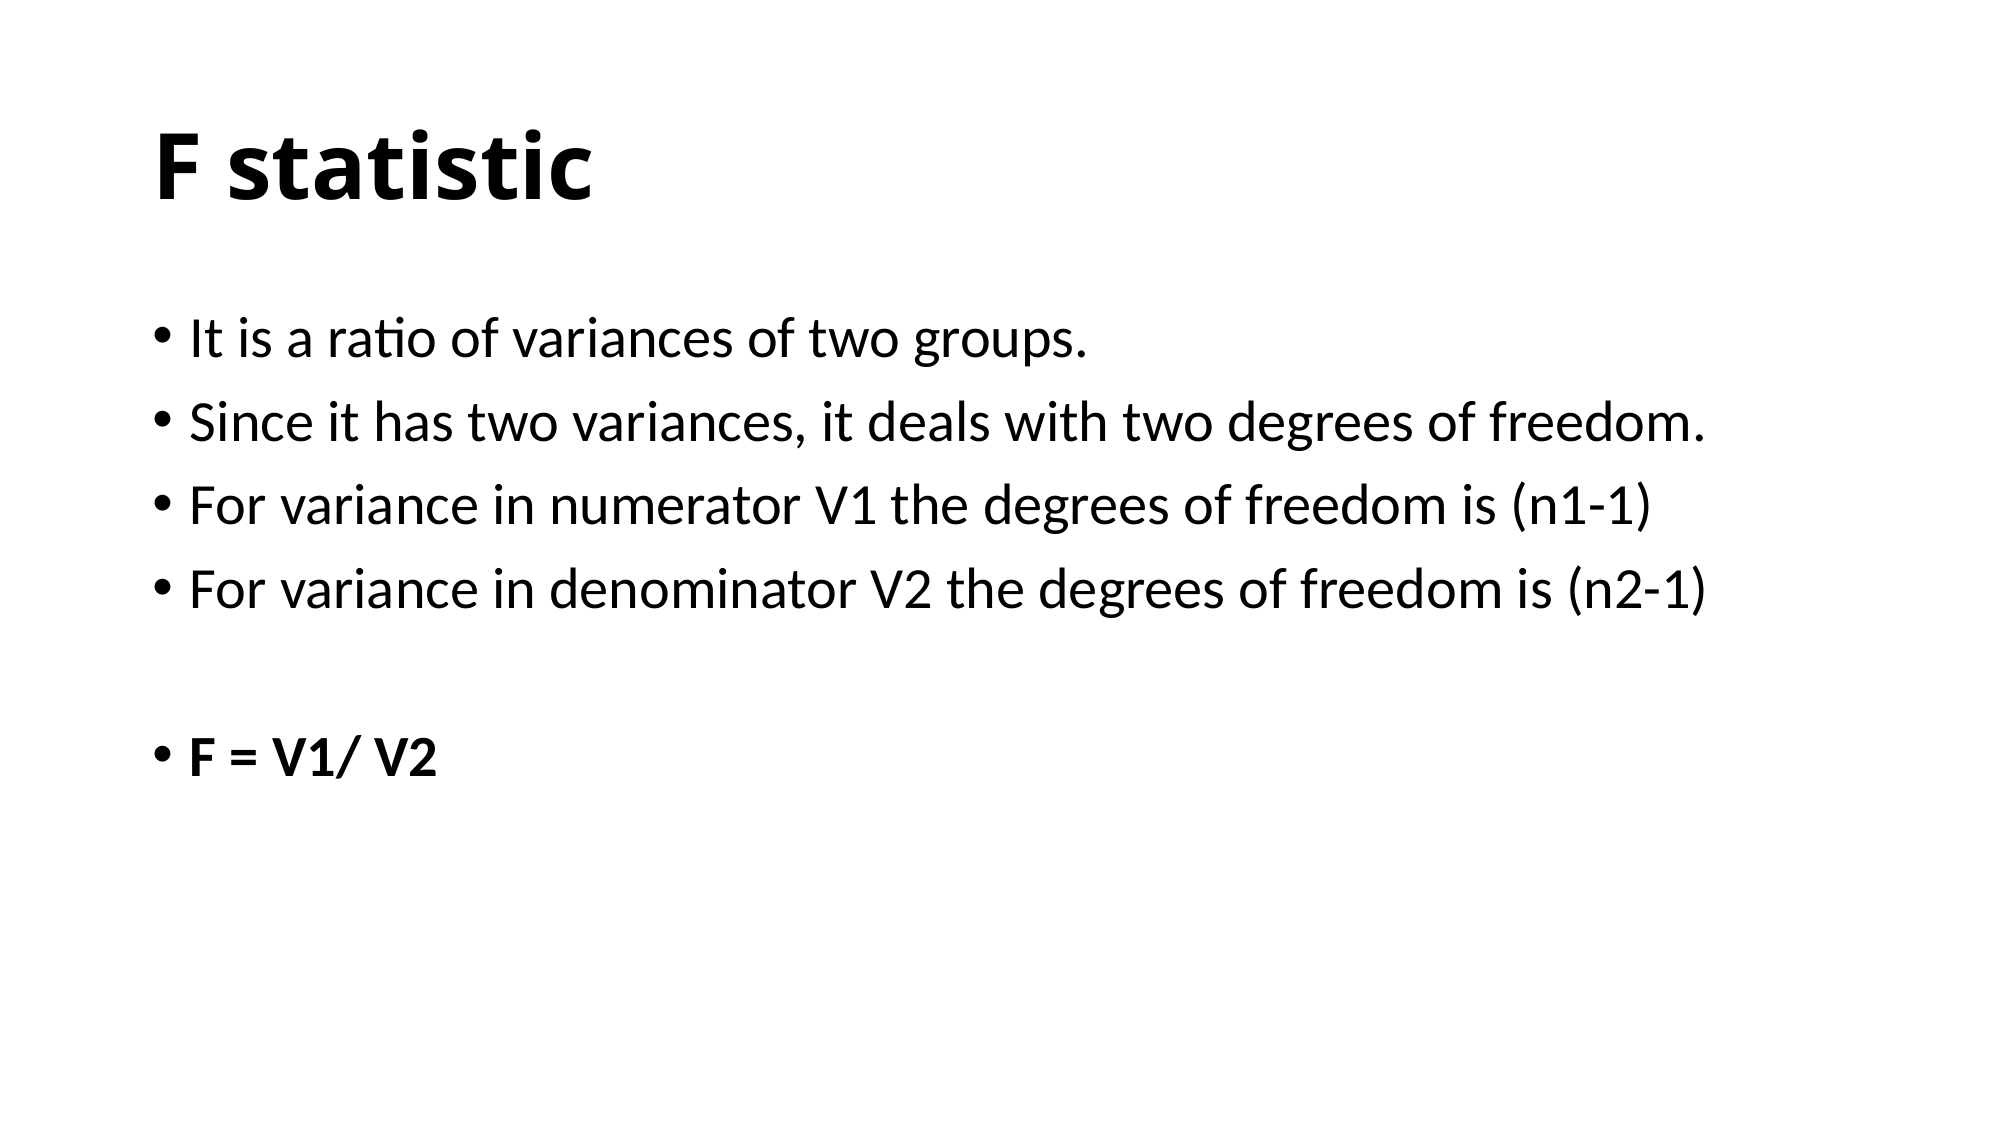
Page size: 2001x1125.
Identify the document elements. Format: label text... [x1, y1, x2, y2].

title F statistic [137, 61, 1863, 279]
list It is a ratio of variances of two groups. Since it has two variances, it deals with two degrees of freedom. For variance in numerator V1 the degrees of freedom is (n1-1) For variance in denominator V2 the degrees of freedom is (n2-1) F = V1/ V2 [137, 299, 1863, 1014]
